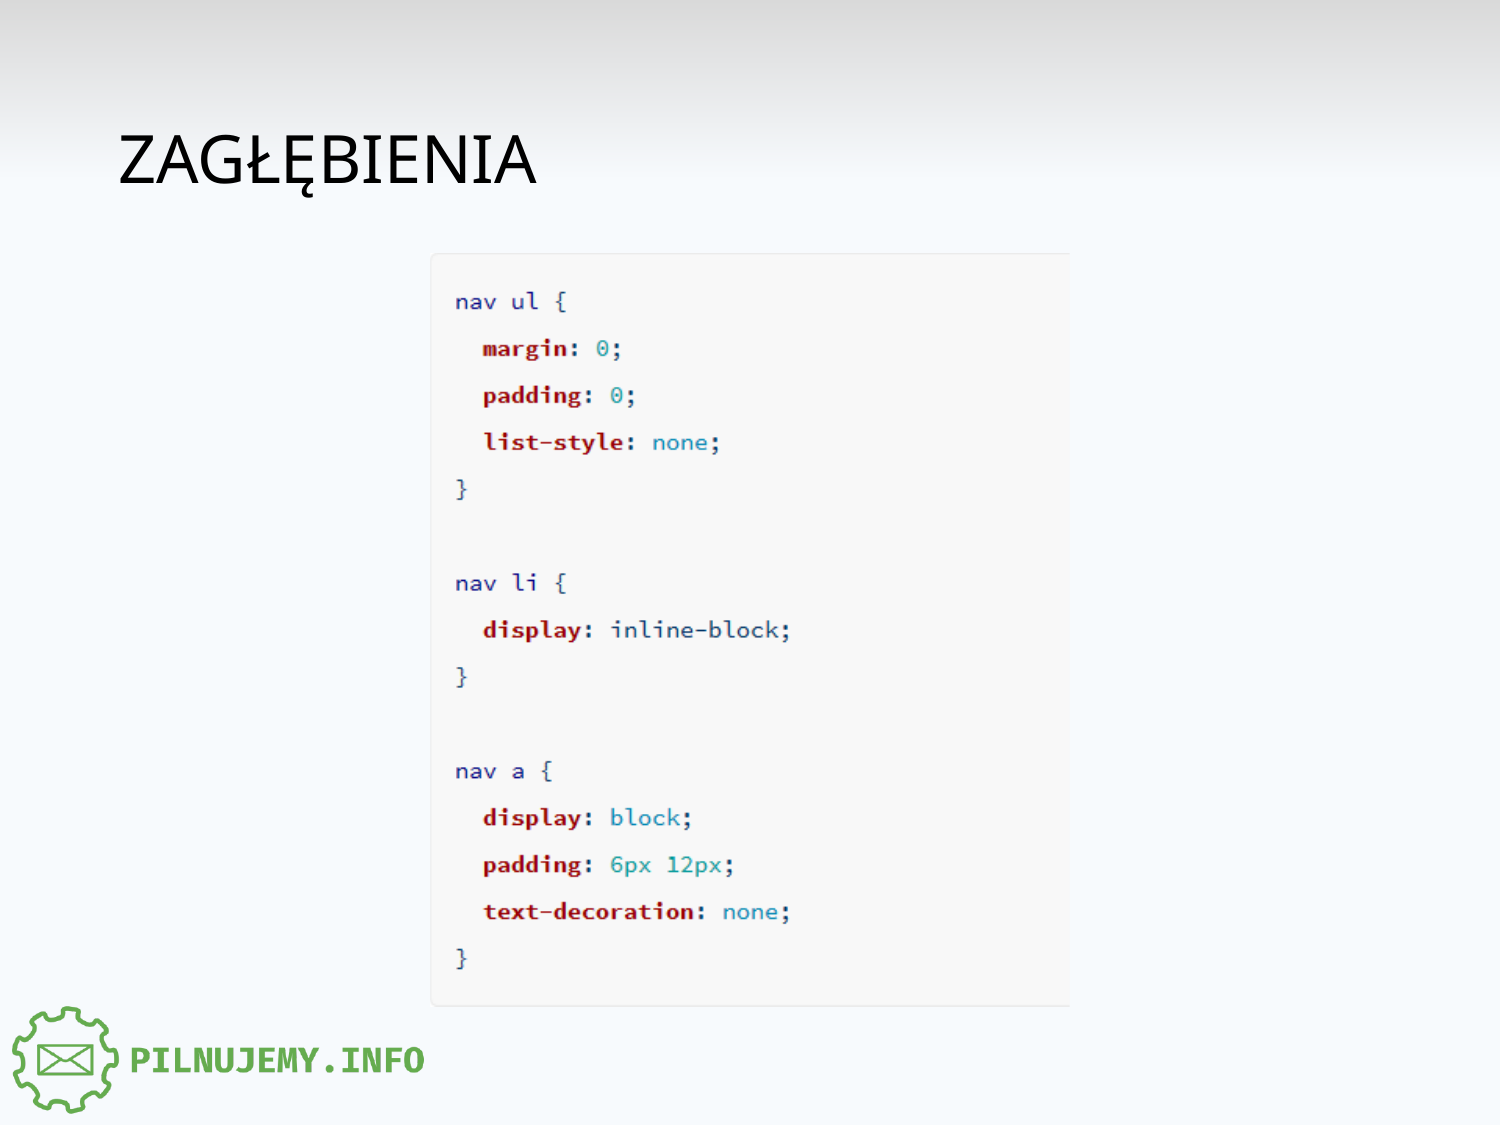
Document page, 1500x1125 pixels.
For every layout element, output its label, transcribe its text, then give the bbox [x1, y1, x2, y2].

picture [0, 253, 1070, 1125]
title Zagłębienia [103, 98, 1397, 226]
